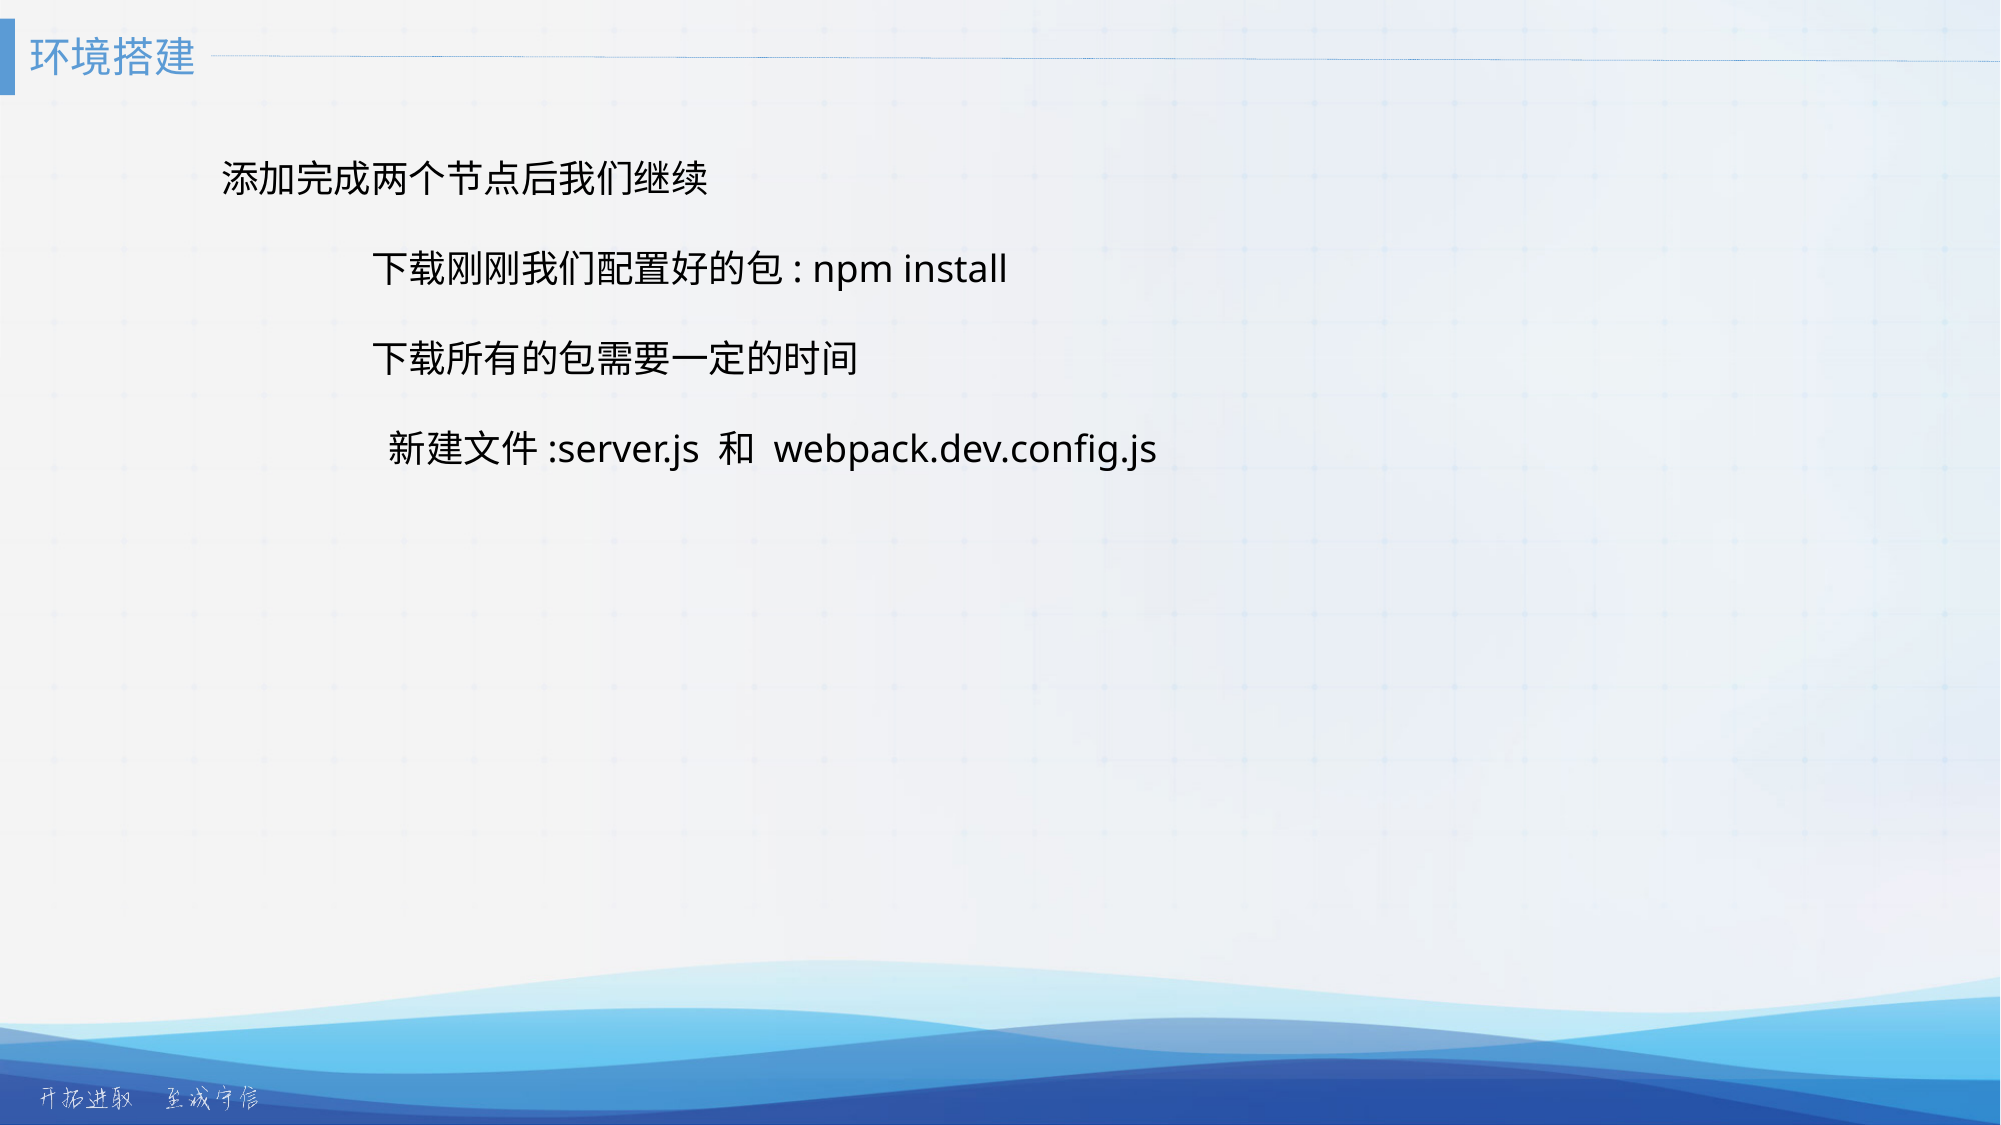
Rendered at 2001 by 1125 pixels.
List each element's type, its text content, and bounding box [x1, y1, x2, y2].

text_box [211, 56, 2000, 62]
text_box [0, 18, 16, 96]
text_box 环境搭建 [16, 23, 212, 89]
picture [0, 0, 2001, 1125]
text_box 添加完成两个节点后我们继续 下载刚刚我们配置好的包: npm install 下载所有的包需要一定的时间 新建文件:server.js 和 webpack.dev.config.js [206, 147, 1173, 523]
